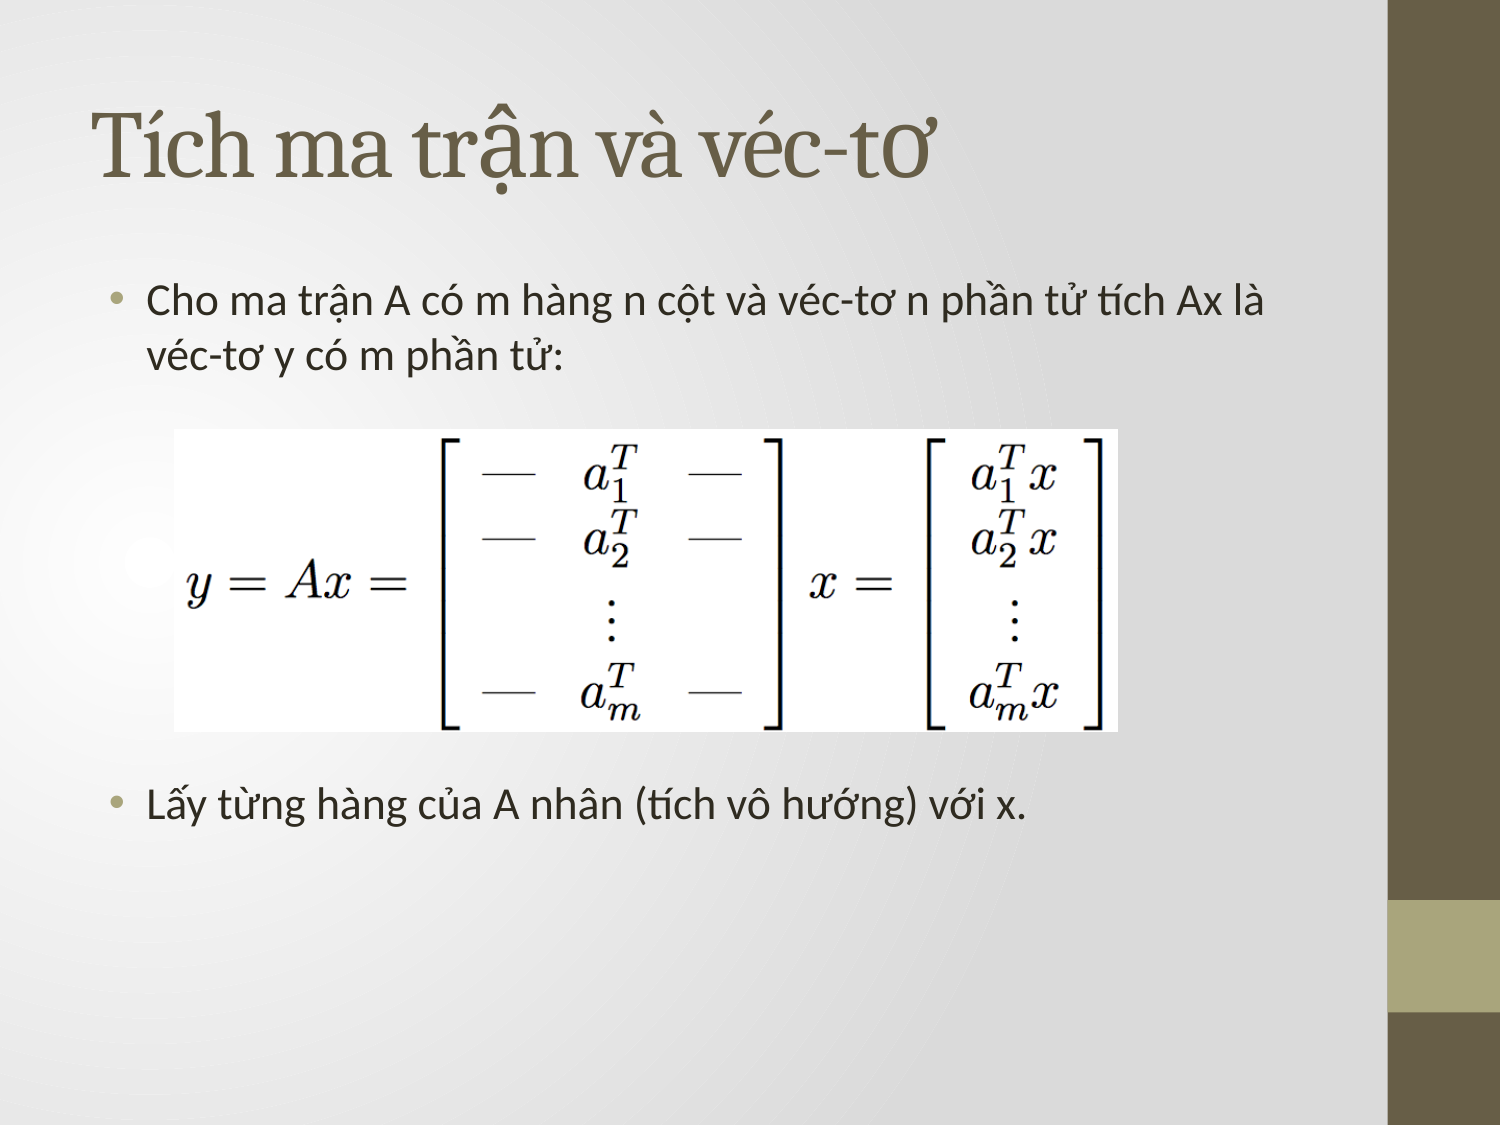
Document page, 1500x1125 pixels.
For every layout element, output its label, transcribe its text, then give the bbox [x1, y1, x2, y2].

picture [173, 429, 1119, 733]
list Cho ma trận A có m hàng n cột và véc-tơ n phần tử tích Ax là véc-tơ y có m phần tử: Lấy từng hàng của A nhân (tích vô hướng) với x. [75, 262, 1325, 1050]
title Tích ma trận và véc-tơ [75, 45, 1325, 233]
